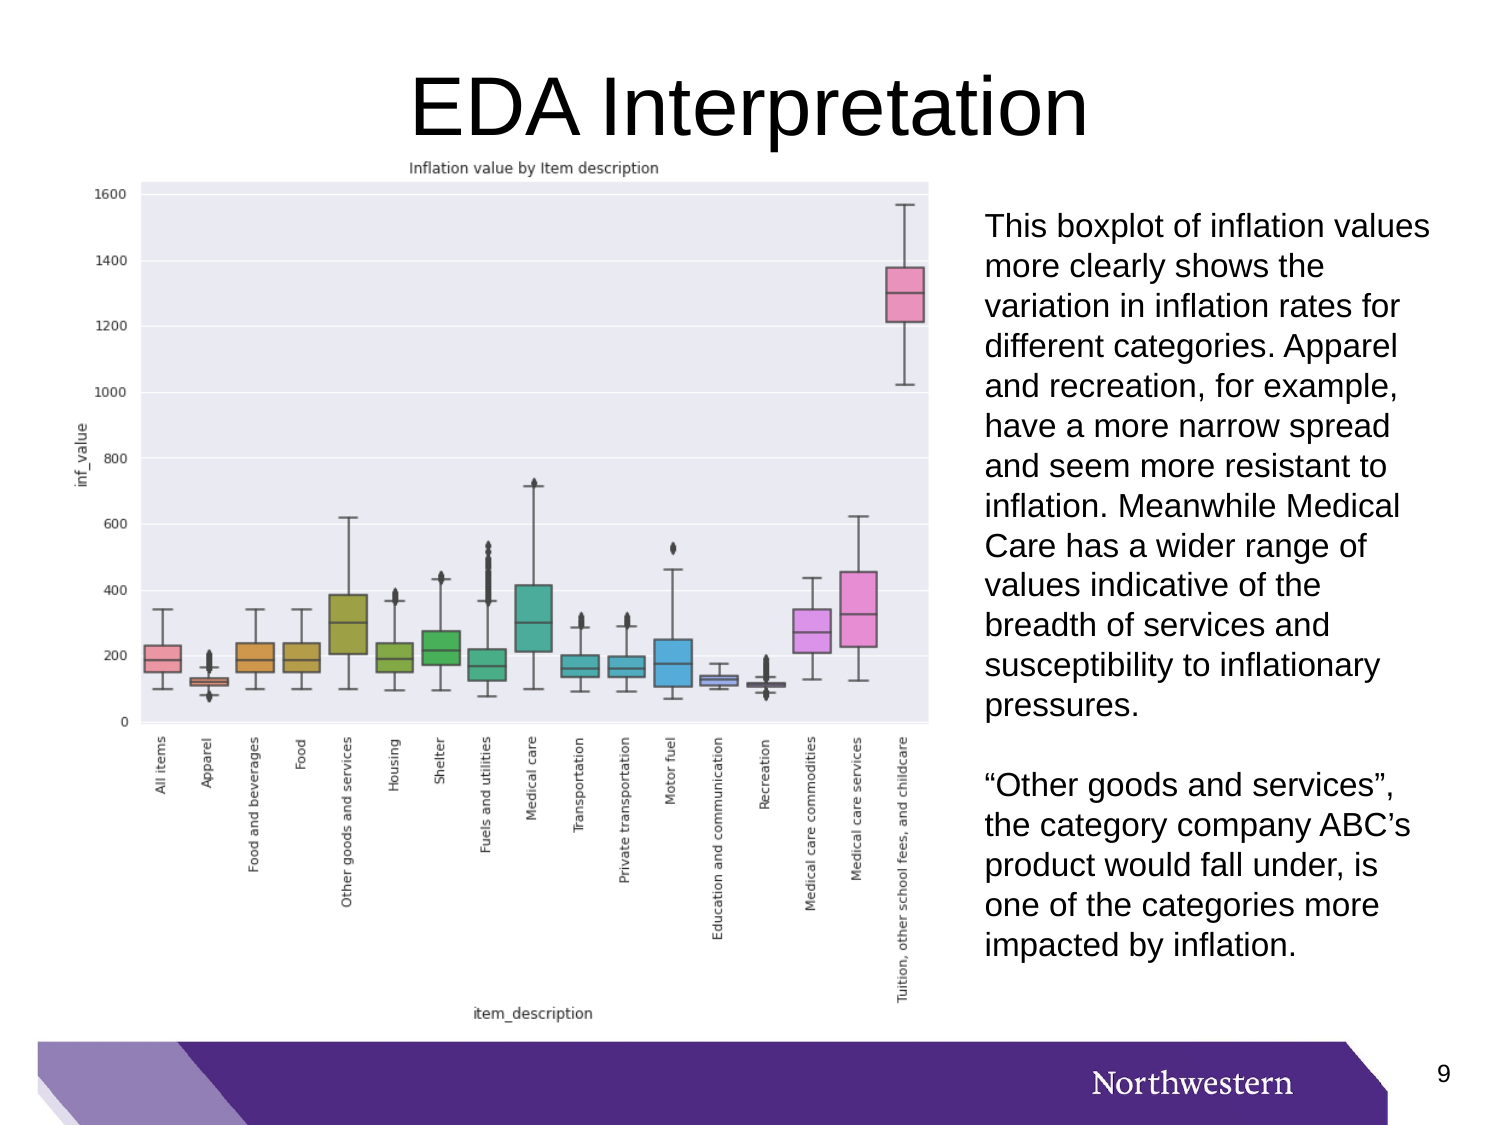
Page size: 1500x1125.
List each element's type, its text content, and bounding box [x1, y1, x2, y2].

picture [0, 0, 1500, 1125]
title EDA Interpretation [203, 19, 1297, 185]
slide_number ‹#› [1367, 1042, 1466, 1103]
text_box This boxplot of inflation values more clearly shows the variation in inflation rates for different categories. Apparel and recreation, for example, have a more narrow spread and seem more resistant to inflation. Meanwhile Medical Care has a wider range of values indicative of the breadth of services and susceptibility to inflationary pressures. “Other goods and services”, the category company ABC’s product would fall under, is one of the categories more impacted by inflation. [969, 189, 1459, 978]
